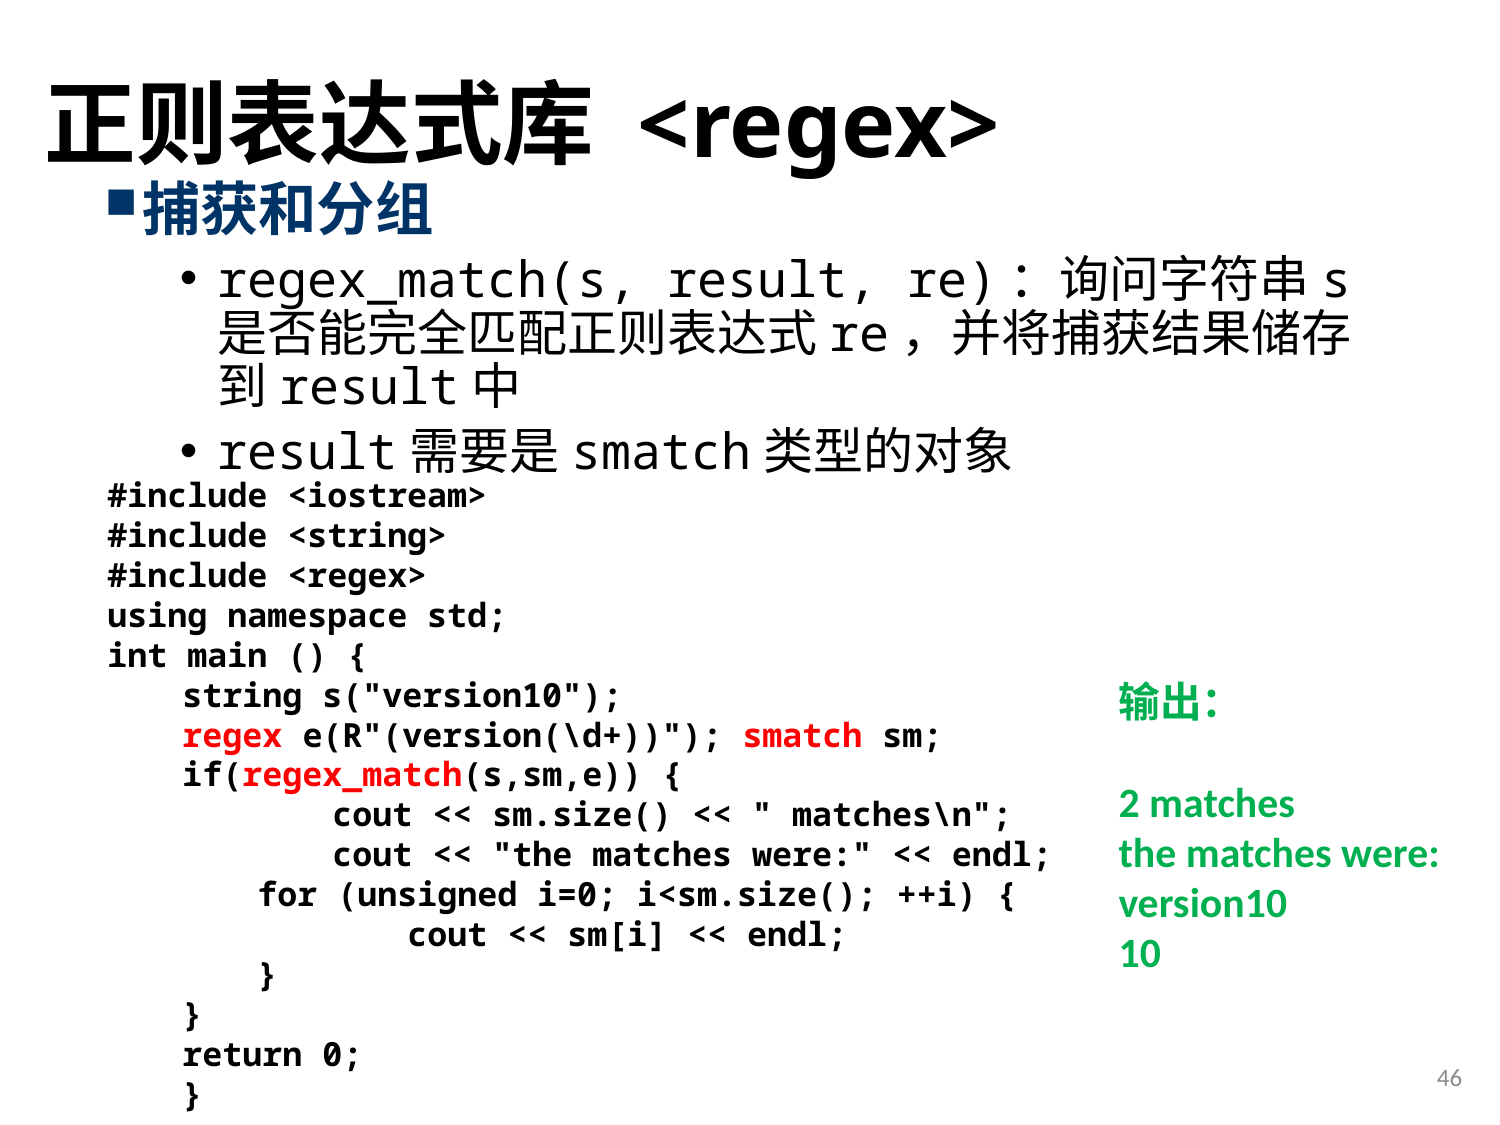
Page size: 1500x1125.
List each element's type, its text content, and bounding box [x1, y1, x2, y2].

slide_number 46 [1139, 1046, 1478, 1107]
list 捕获和分组 regex_match(s, result, re)：询问字符串s是否能完全匹配正则表达式re，并将捕获结果储存到result中 result需要是smatch类型的对象 [89, 172, 1411, 952]
text_box #include <iostream> #include <string> #include <regex> using namespace std; int main () { string s("version10"); regex e(R"(version(\d+))"); smatch sm; if(regex_match(s,sm,e)) { cout << sm.size() << " matches\n"; cout << "the matches were:" << endl; for (unsigned i=0; i<sm.size(); ++i) { cout << sm[i] << endl; } } return 0; } [92, 466, 1068, 1121]
title 正则表达式库 <regex> [29, 19, 1324, 237]
text_box 输出： 2 matches the matches were: version10 10 [1103, 668, 1456, 984]
